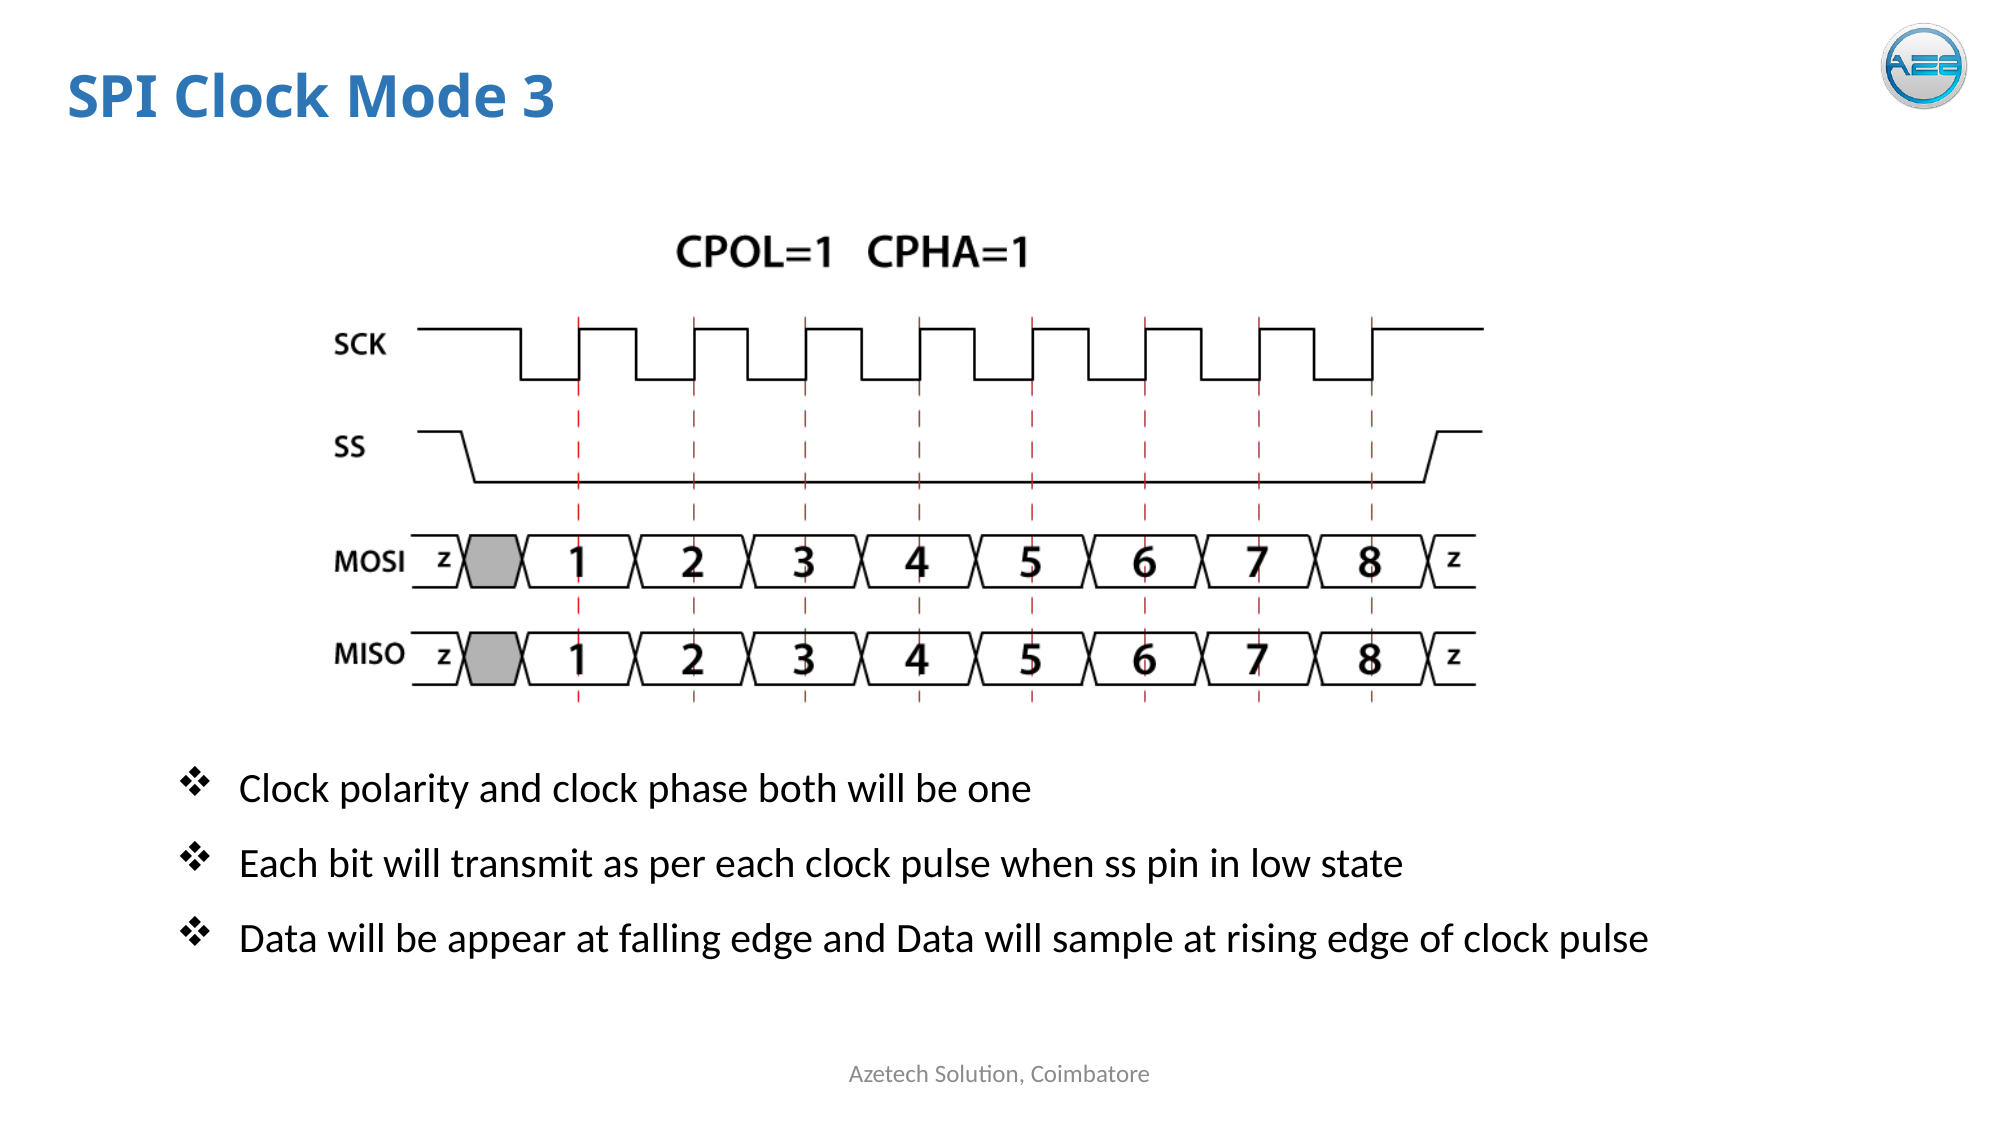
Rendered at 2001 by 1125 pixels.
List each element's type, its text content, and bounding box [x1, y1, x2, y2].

picture [333, 228, 1484, 703]
text_box Clock polarity and clock phase both will be one Each bit will transmit as per each clock pulse when ss pin in low state Data will be appear at falling edge and Data will sample at rising edge of clock pulse [161, 753, 1773, 1119]
picture [1879, 21, 1968, 110]
text_box SPI Clock Mode 3 [52, 72, 1141, 138]
